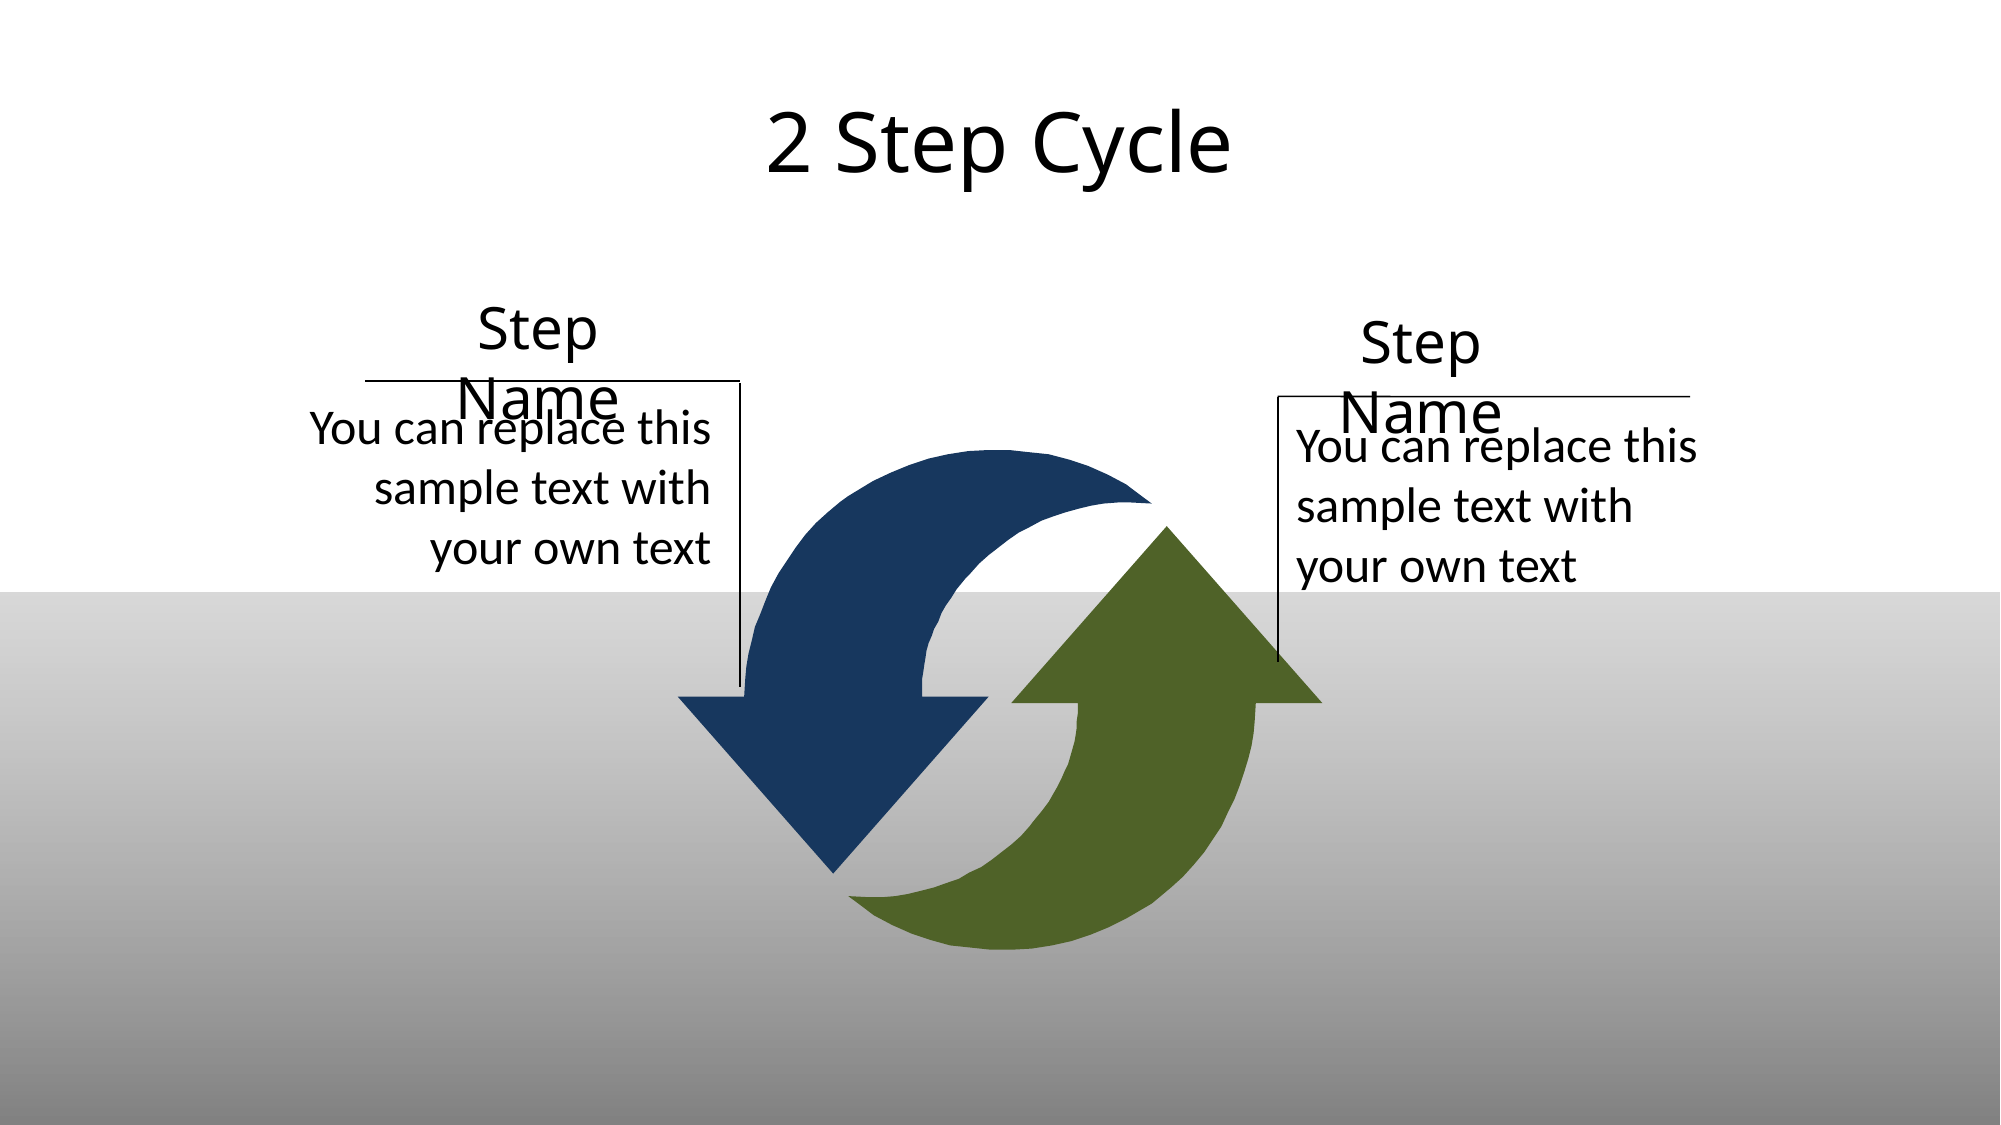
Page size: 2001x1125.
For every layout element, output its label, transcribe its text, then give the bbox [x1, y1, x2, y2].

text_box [1277, 298, 1716, 662]
text_box [0, 590, 2000, 1125]
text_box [289, 283, 741, 688]
text_box [848, 526, 1323, 950]
text_box [677, 450, 1152, 874]
title 2 Step Cycle [99, 45, 1900, 233]
